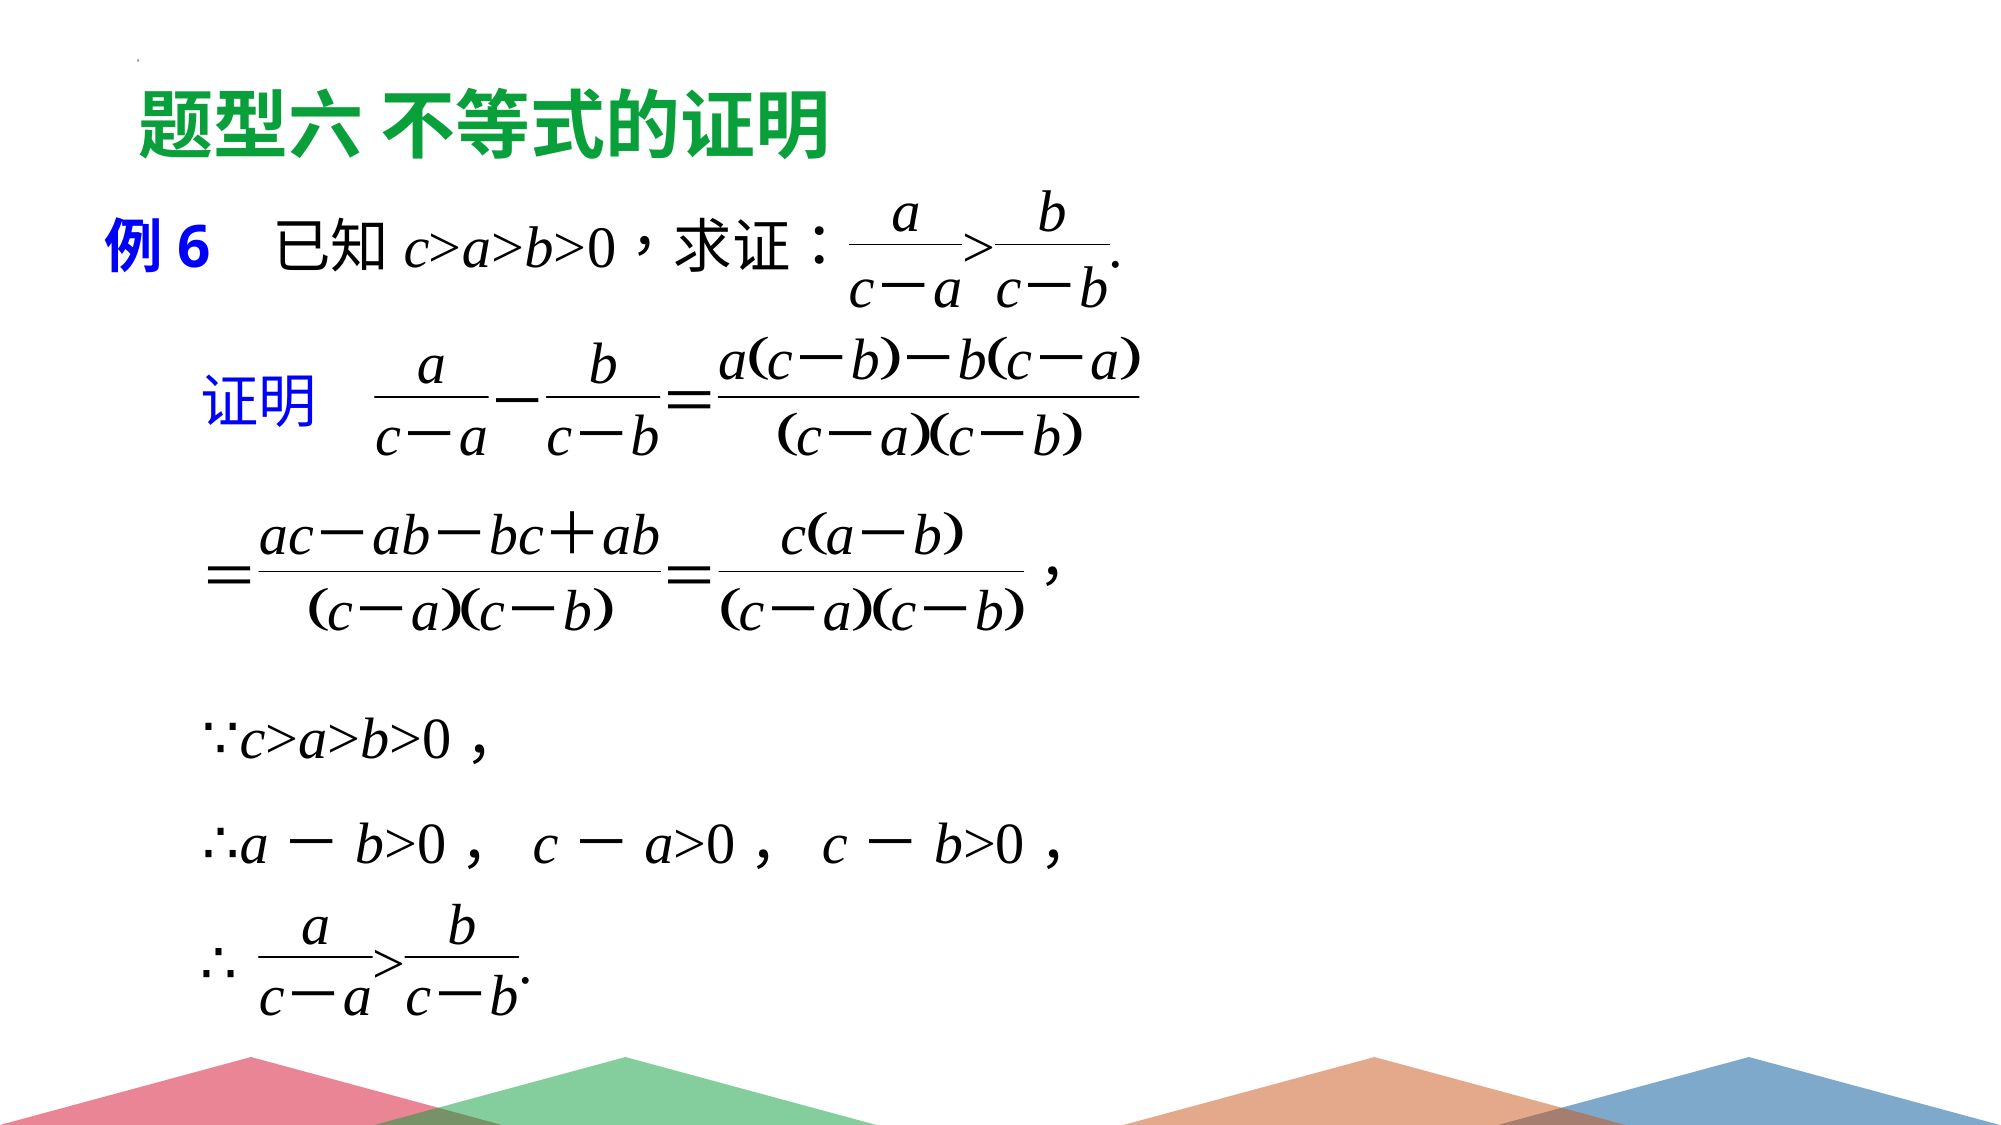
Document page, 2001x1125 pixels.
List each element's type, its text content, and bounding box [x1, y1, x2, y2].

text_box [374, 1057, 877, 1125]
text_box 题型六 不等式的证明 [124, 70, 1320, 168]
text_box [200, 491, 1281, 659]
text_box [1563, 1057, 2000, 1125]
text_box ∵c>a>b>0， ∴a－b>0，c－a>0，c－b>0， [187, 657, 2000, 883]
text_box [0, 1057, 437, 1125]
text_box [104, 168, 1517, 334]
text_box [200, 881, 1281, 1049]
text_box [200, 316, 1971, 486]
text_box [1123, 1057, 1626, 1125]
